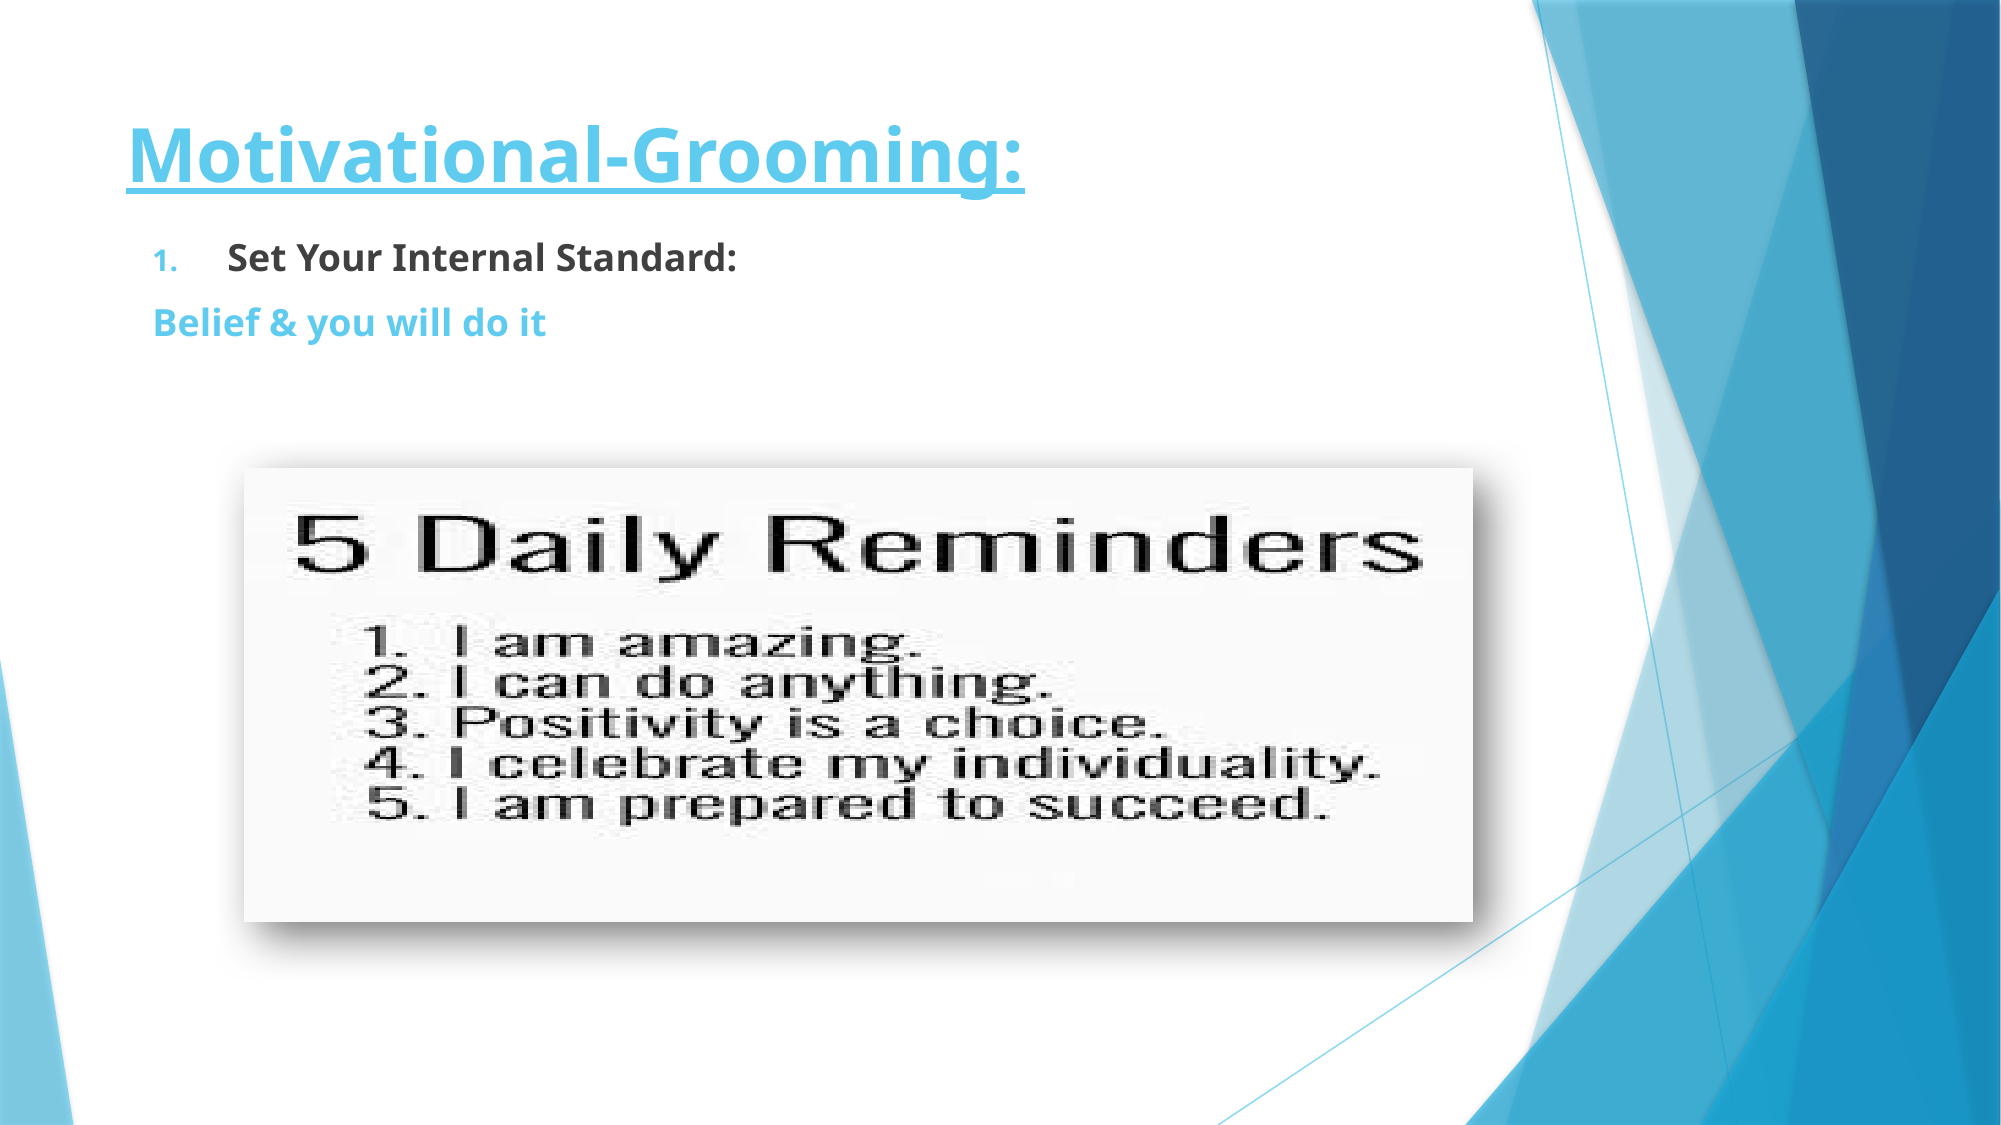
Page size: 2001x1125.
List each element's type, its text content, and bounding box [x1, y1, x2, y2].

title Motivational-Grooming: [111, 99, 1522, 317]
picture [243, 468, 1473, 923]
list Set Your Internal Standard: Belief & you will do it [137, 226, 2000, 1014]
